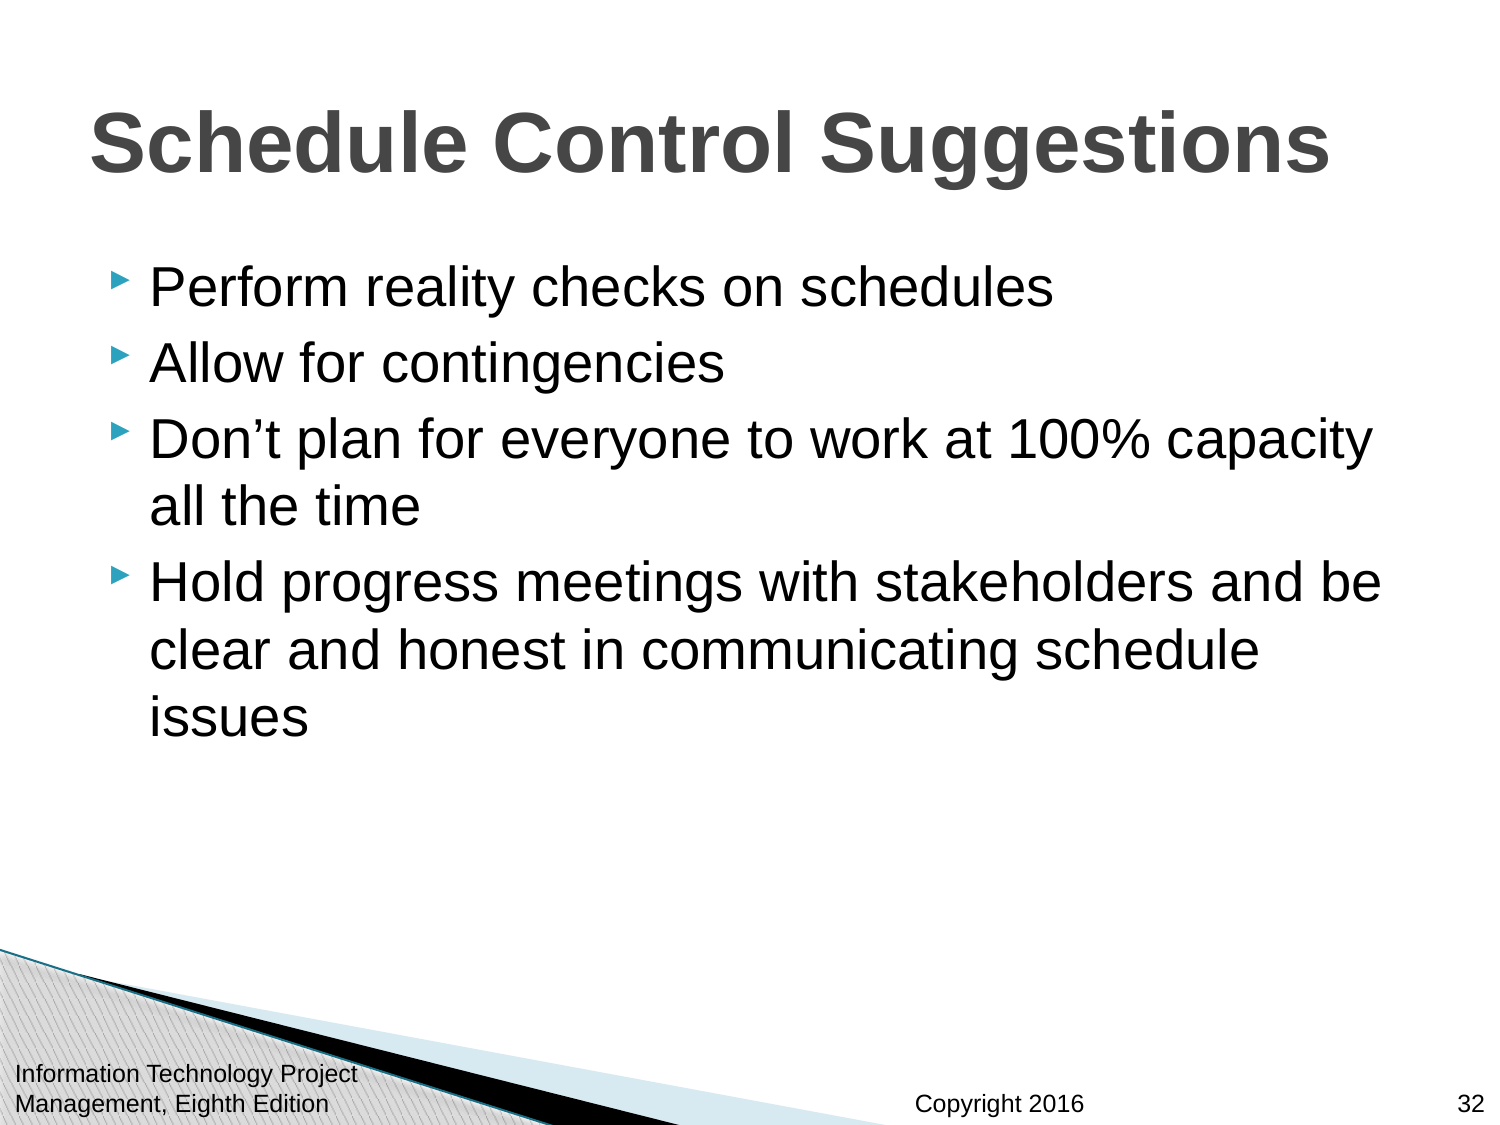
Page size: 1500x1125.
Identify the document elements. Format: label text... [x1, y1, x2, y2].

title Schedule Control Suggestions [75, 45, 1425, 233]
slide_number 32 [1408, 1065, 1500, 1125]
list Perform reality checks on schedules Allow for contingencies Don’t plan for everyone to work at 100% capacity all the time Hold progress meetings with stakeholders and be clear and honest in communicating schedule issues [74, 242, 1426, 986]
